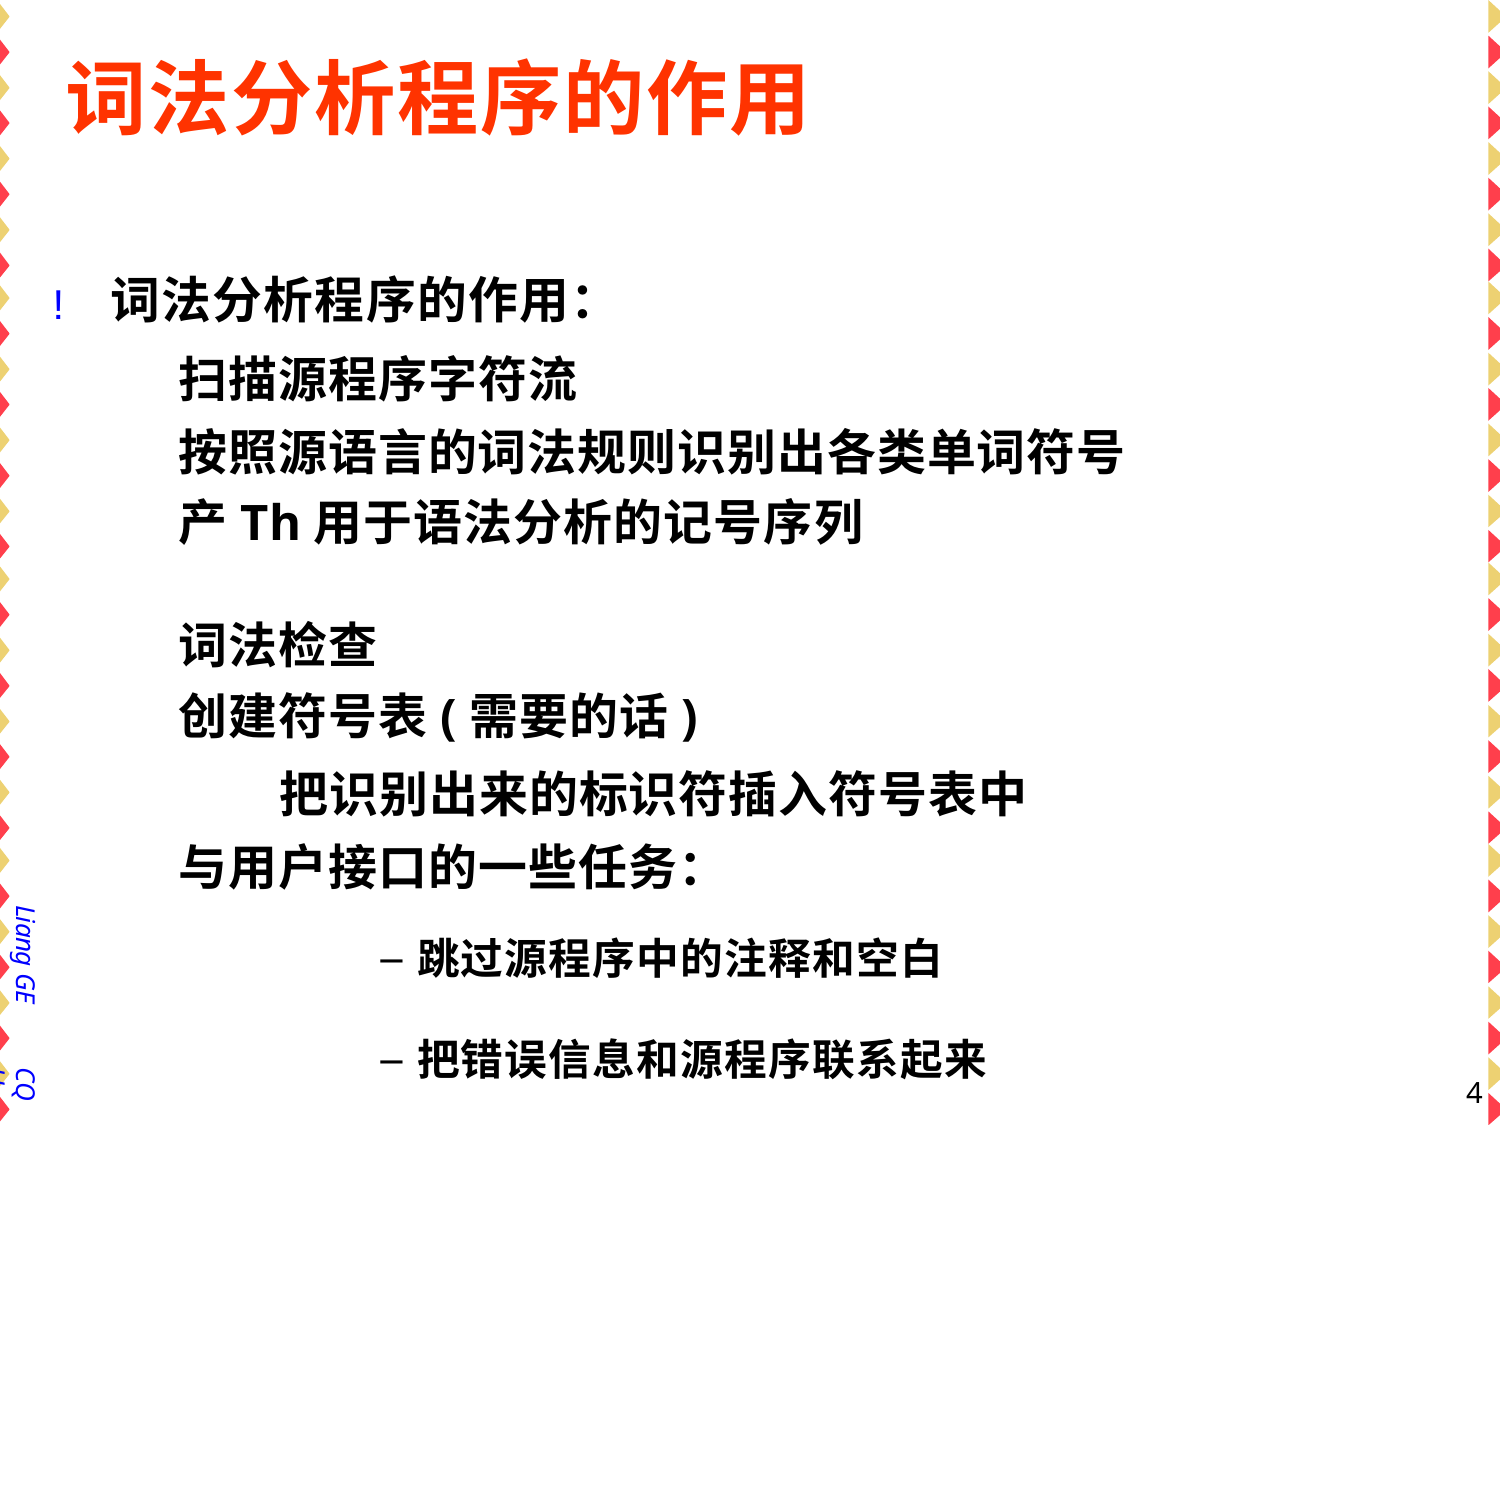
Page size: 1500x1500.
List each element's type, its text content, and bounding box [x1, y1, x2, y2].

text_box Liang GE [10, 902, 41, 1007]
title 词法分析程序的作用 [62, 44, 820, 217]
slide_number 4 [1447, 1081, 1485, 1500]
text_box CQU [10, 1065, 41, 1107]
text_box ! 词法分析程序的作用： 扫描源程序字符流 按照源语言的词法规则识别出各类单词符号 产Th用于语法分析的记号序列 词法检查 创建符号表(需要的话) 把识别出来的标识符插入符号表中 与用户接口的一些任务： –跳过源程序中的注释和空白 –把错误信息和源程序联系起来 [50, 217, 1136, 1091]
